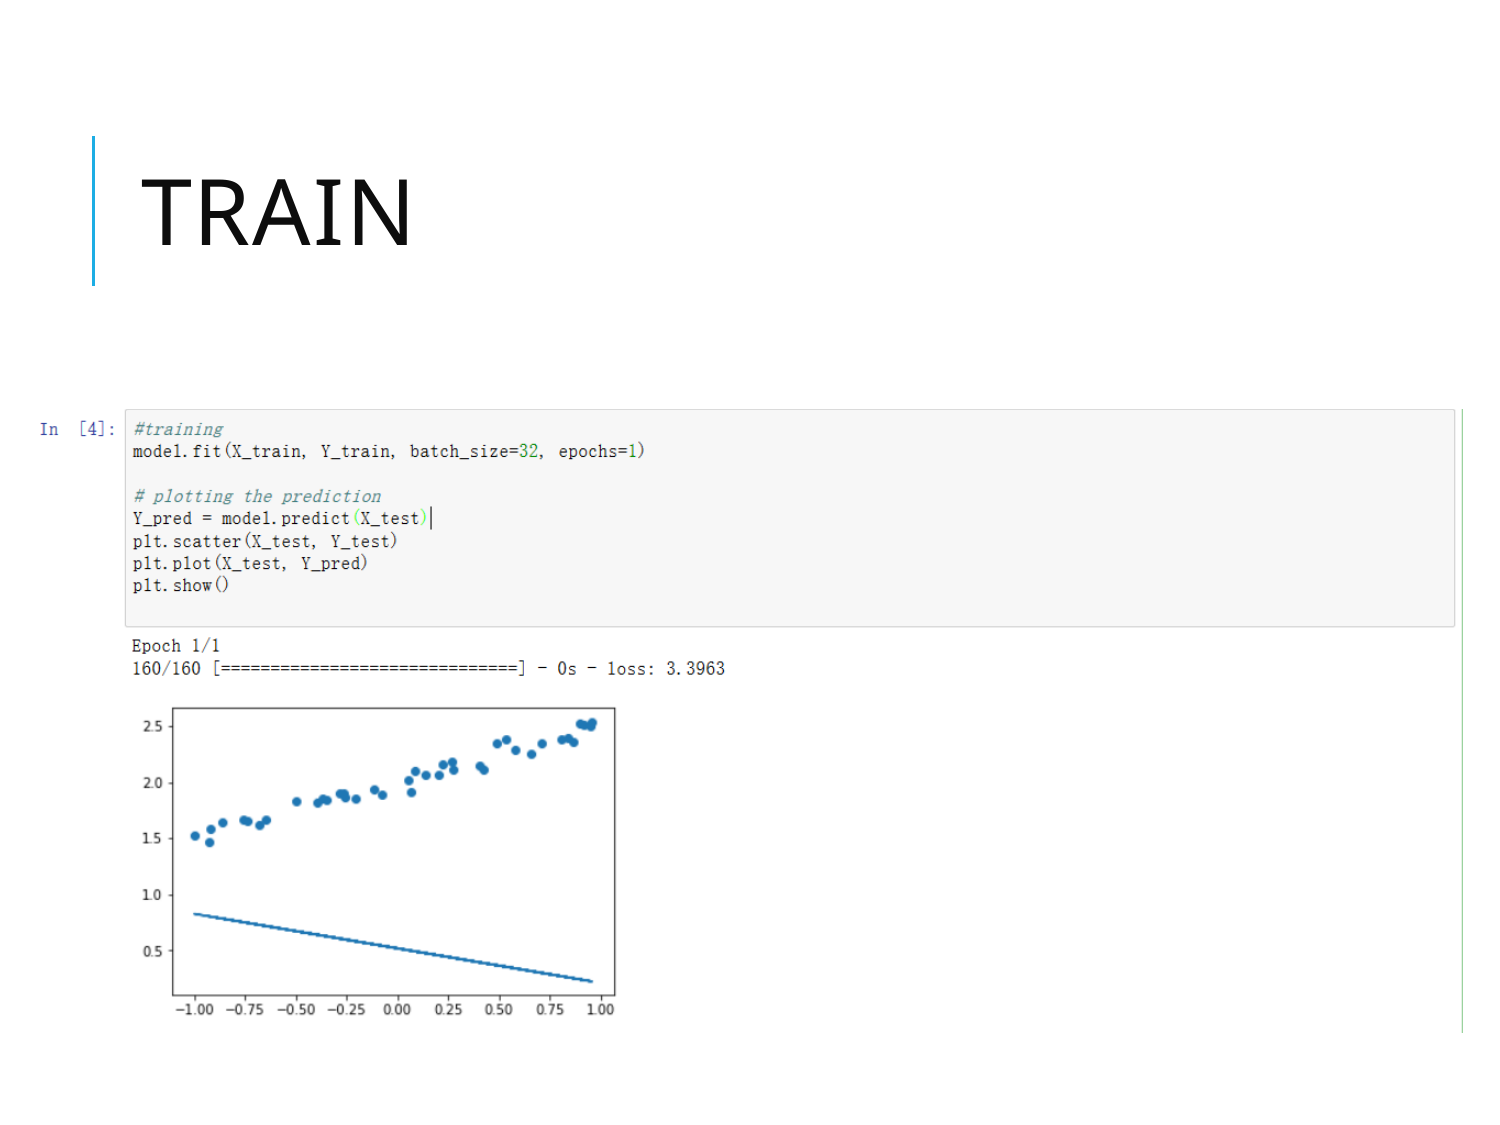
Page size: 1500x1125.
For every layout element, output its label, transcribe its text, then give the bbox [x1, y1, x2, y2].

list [38, 409, 1463, 1034]
title Train [126, 96, 1322, 342]
